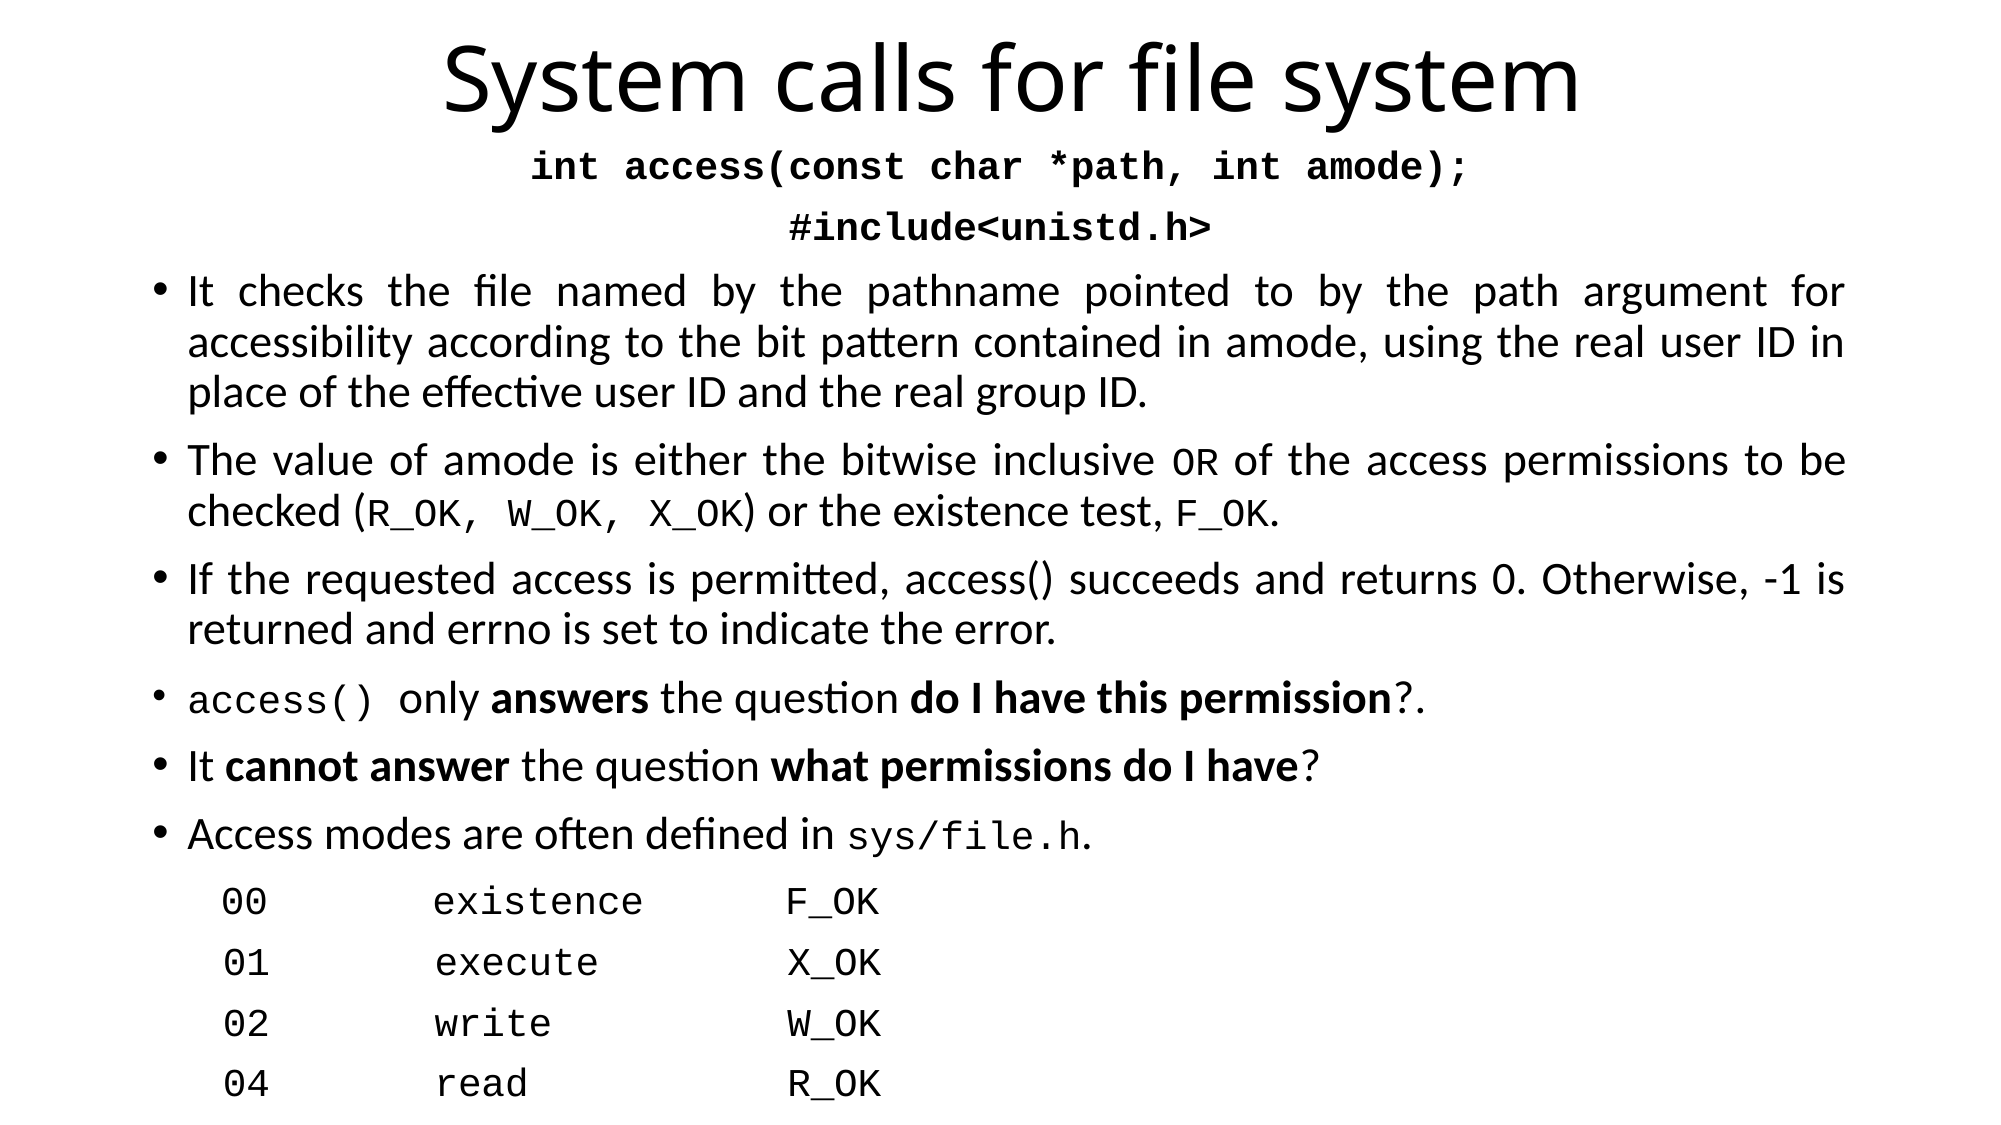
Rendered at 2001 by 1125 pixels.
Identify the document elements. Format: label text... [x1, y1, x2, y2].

list int access(const char *path, int amode); #include<unistd.h> It checks the file named by the pathname pointed to by the path argument for accessibility according to the bit pattern contained in amode, using the real user ID in place of the effective user ID and the real group ID. The value of amode is either the bitwise inclusive OR of the access permissions to be checked (R_OK, W_OK, X_OK) or the existence test, F_OK. If the requested access is permitted, access() succeeds and returns 0. Otherwise, -1 is returned and errno is set to indicate the error. access() only answers the question do I have this permission?. It cannot answer the question what permissions do I have? Access modes are often defined in sys/file.h. 00 existence F_OK 01 execute X_OK 02 write W_OK 04 read R_OK [137, 138, 1863, 1115]
title System calls for file system [150, 24, 1876, 139]
